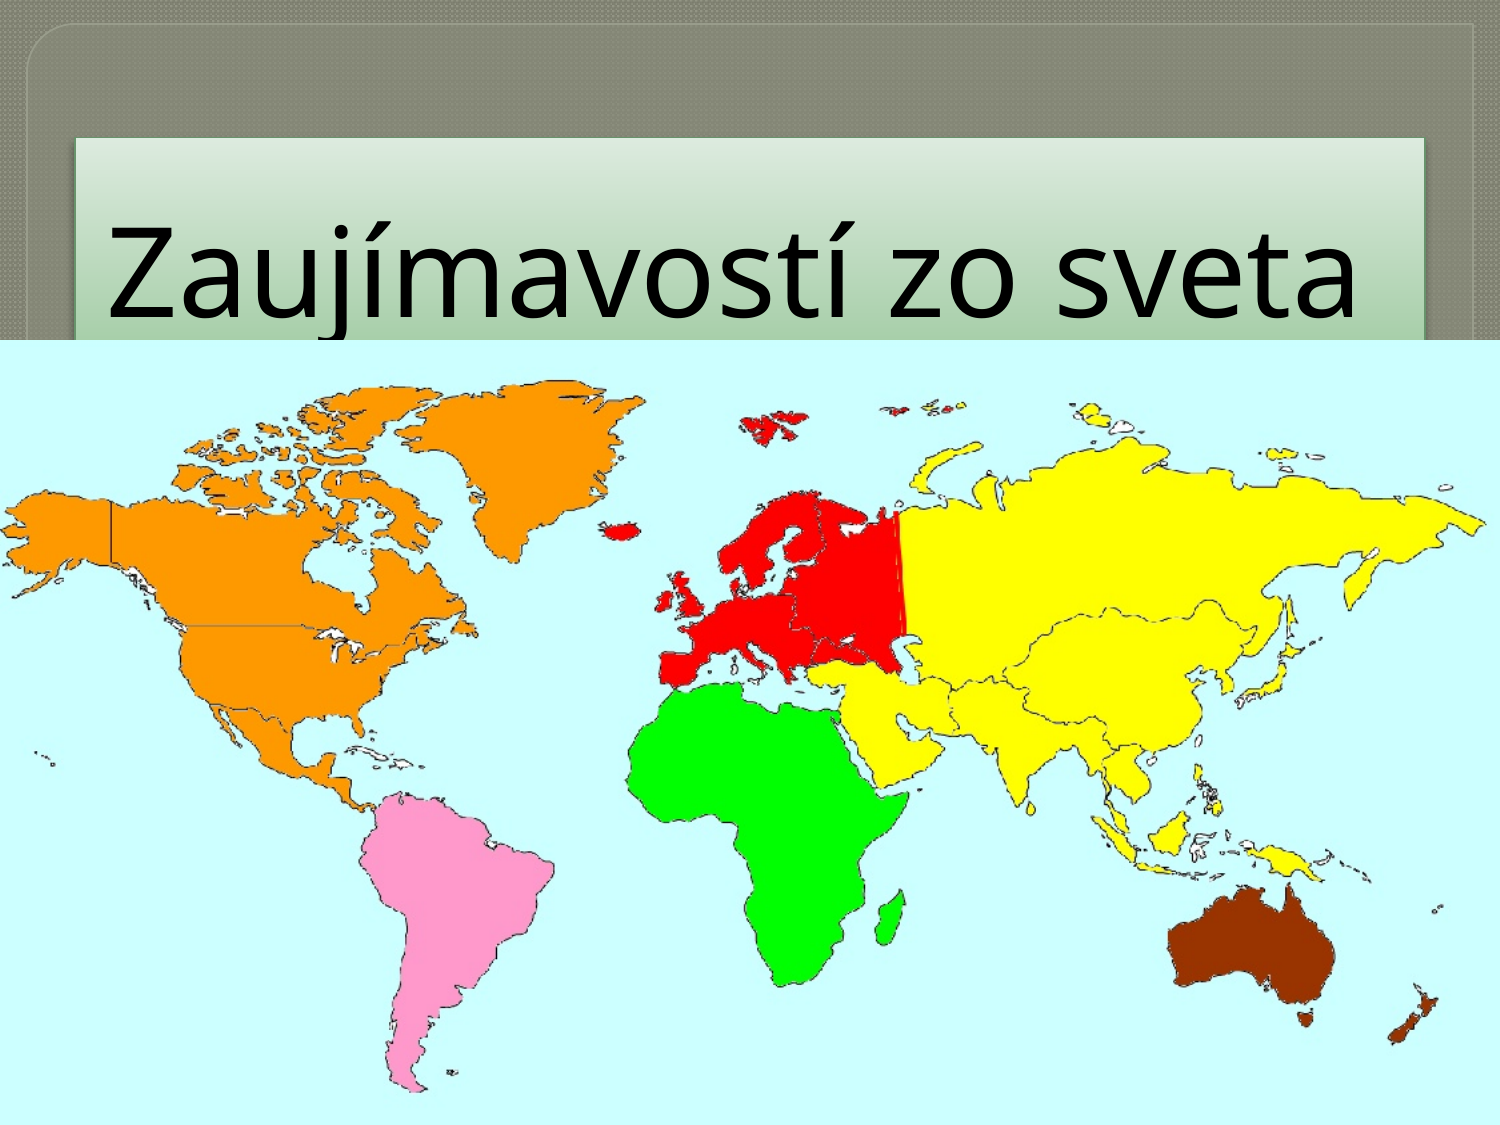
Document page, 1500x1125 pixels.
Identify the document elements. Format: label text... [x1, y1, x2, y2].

picture [0, 340, 1500, 1125]
title Zaujímavostí zo sveta [74, 137, 1426, 339]
